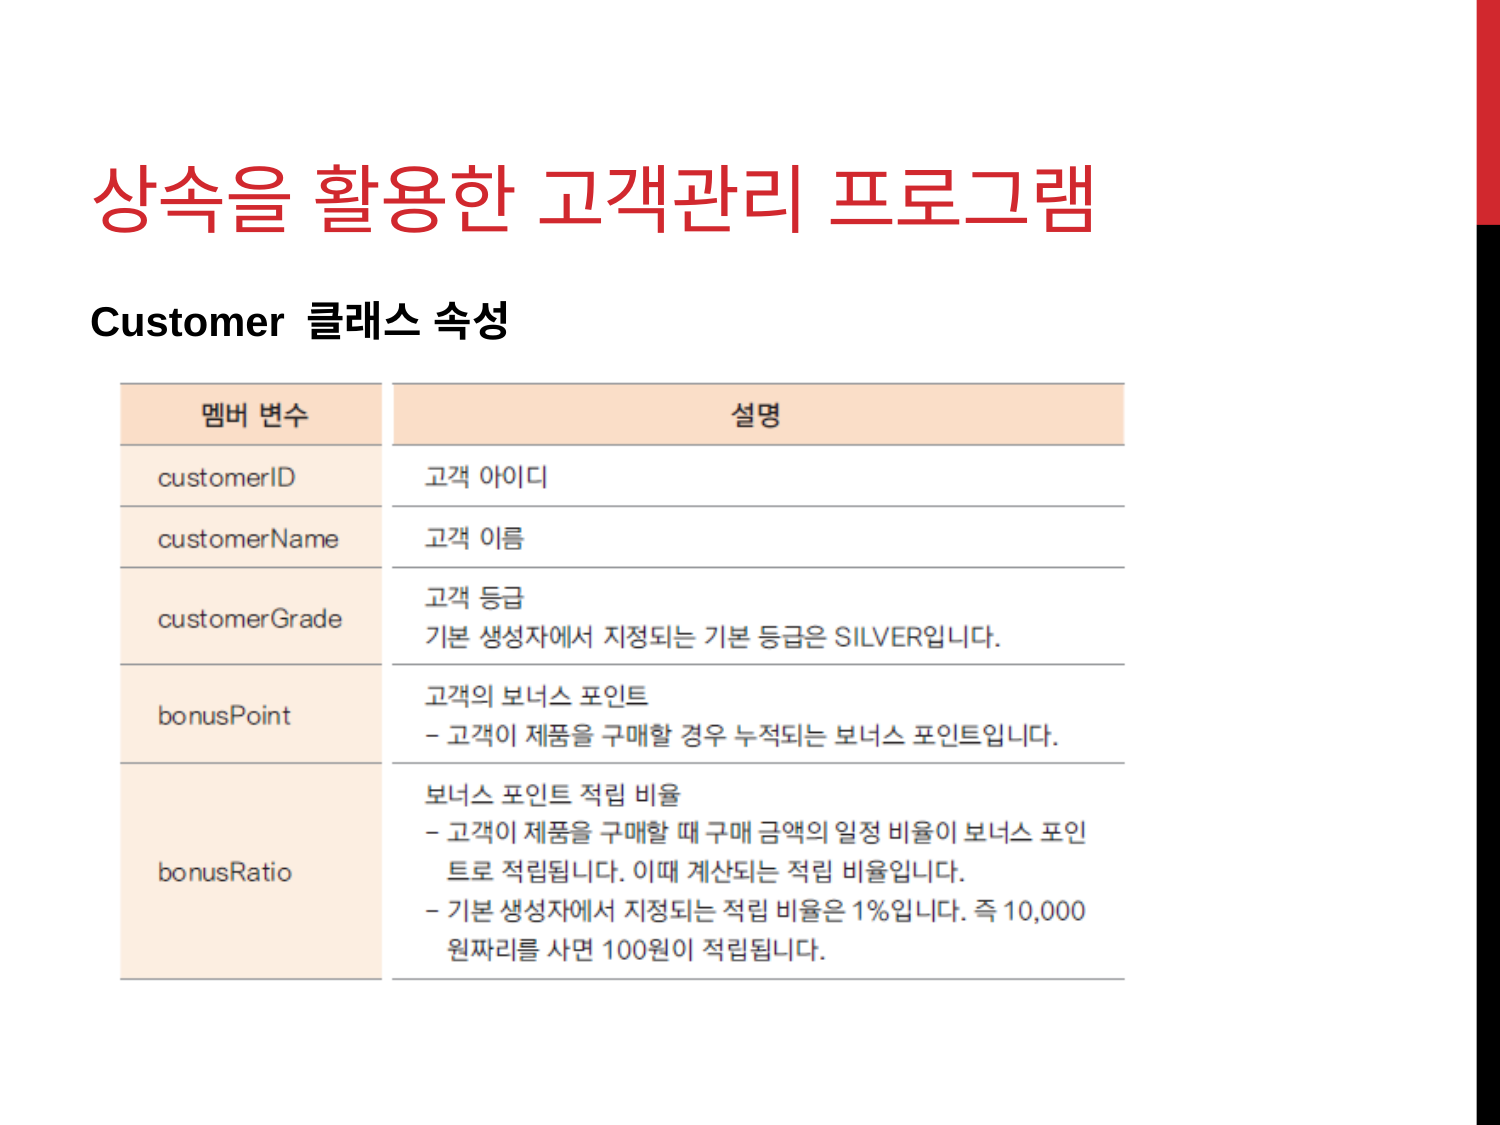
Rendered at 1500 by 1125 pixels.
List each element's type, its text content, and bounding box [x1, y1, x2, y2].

list Customer 클래스 속성 [75, 287, 1325, 1005]
picture [111, 372, 1188, 999]
title 상속을 활용한 고객관리 프로그램 [75, 25, 1341, 250]
